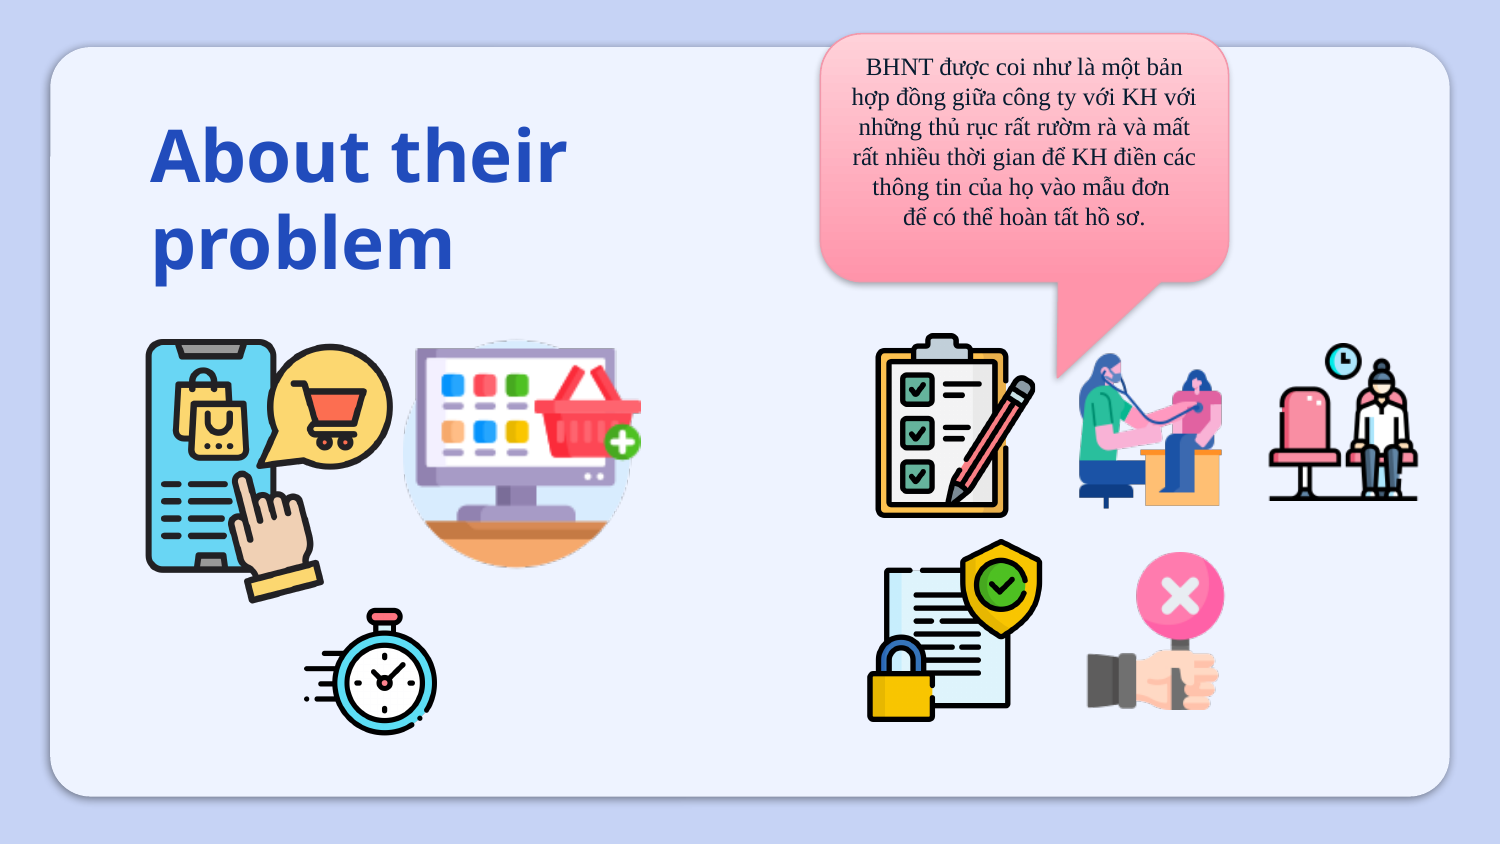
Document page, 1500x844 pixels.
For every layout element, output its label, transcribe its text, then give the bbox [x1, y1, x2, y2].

picture [862, 333, 1036, 519]
text_box BHNT được coi như là một bản hợp đồng giữa công ty với KH với những thủ rục rất rườm rà và mất rất nhiều thời gian để KH điền các thông tin của họ vào mẫu đơn để có thể hoàn tất hồ sơ. [819, 32, 1230, 379]
picture [1265, 343, 1423, 501]
picture [134, 335, 641, 738]
picture [862, 539, 1046, 723]
picture [1071, 342, 1229, 515]
picture [1077, 552, 1235, 710]
title About their problem [134, 73, 698, 300]
